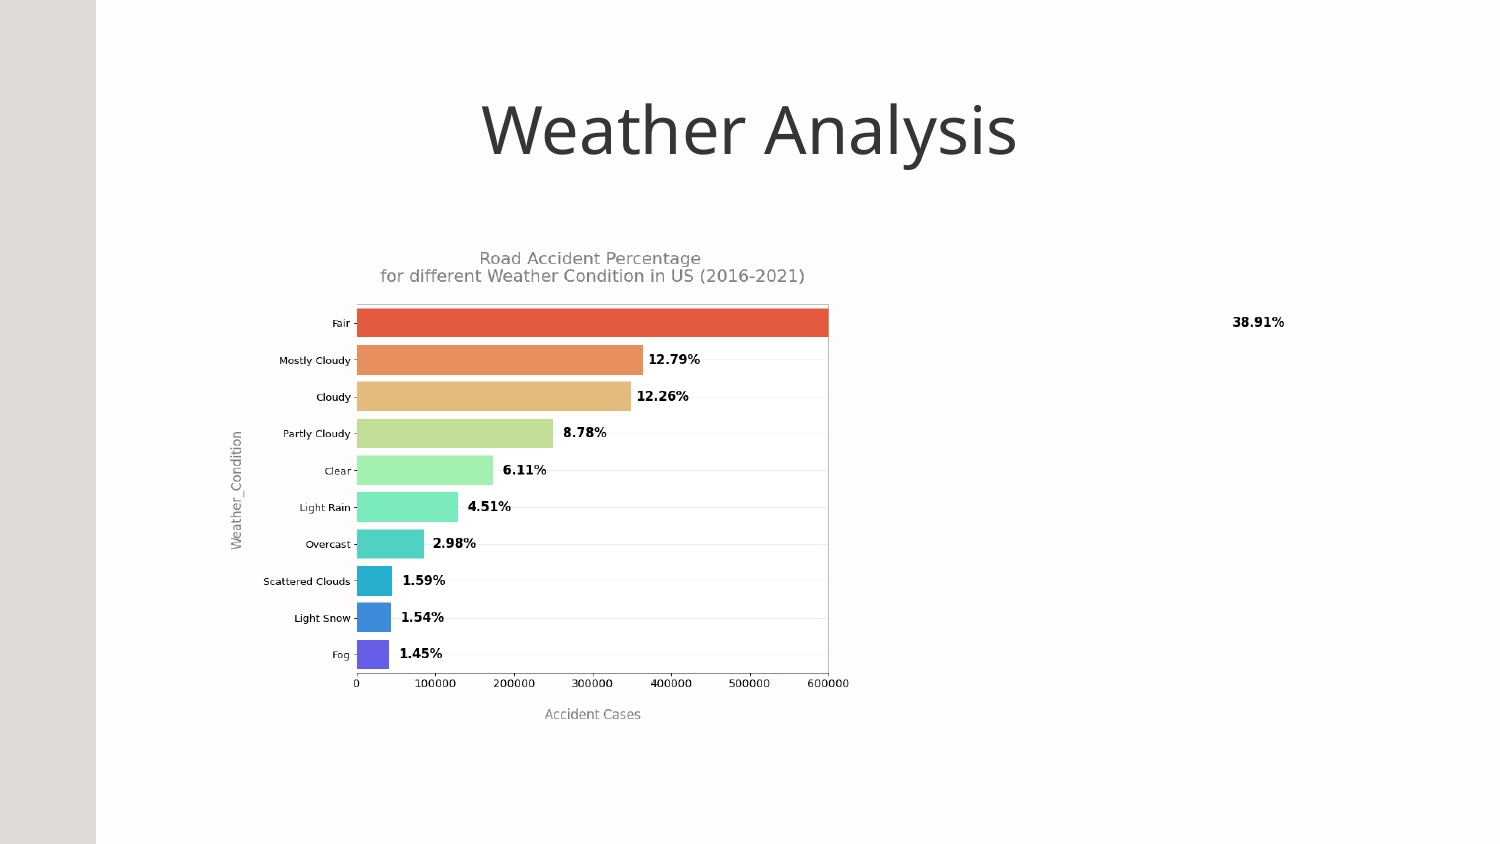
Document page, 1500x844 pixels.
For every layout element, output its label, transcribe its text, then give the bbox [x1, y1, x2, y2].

picture [208, 228, 1291, 744]
title Weather Analysis [116, 72, 1383, 167]
